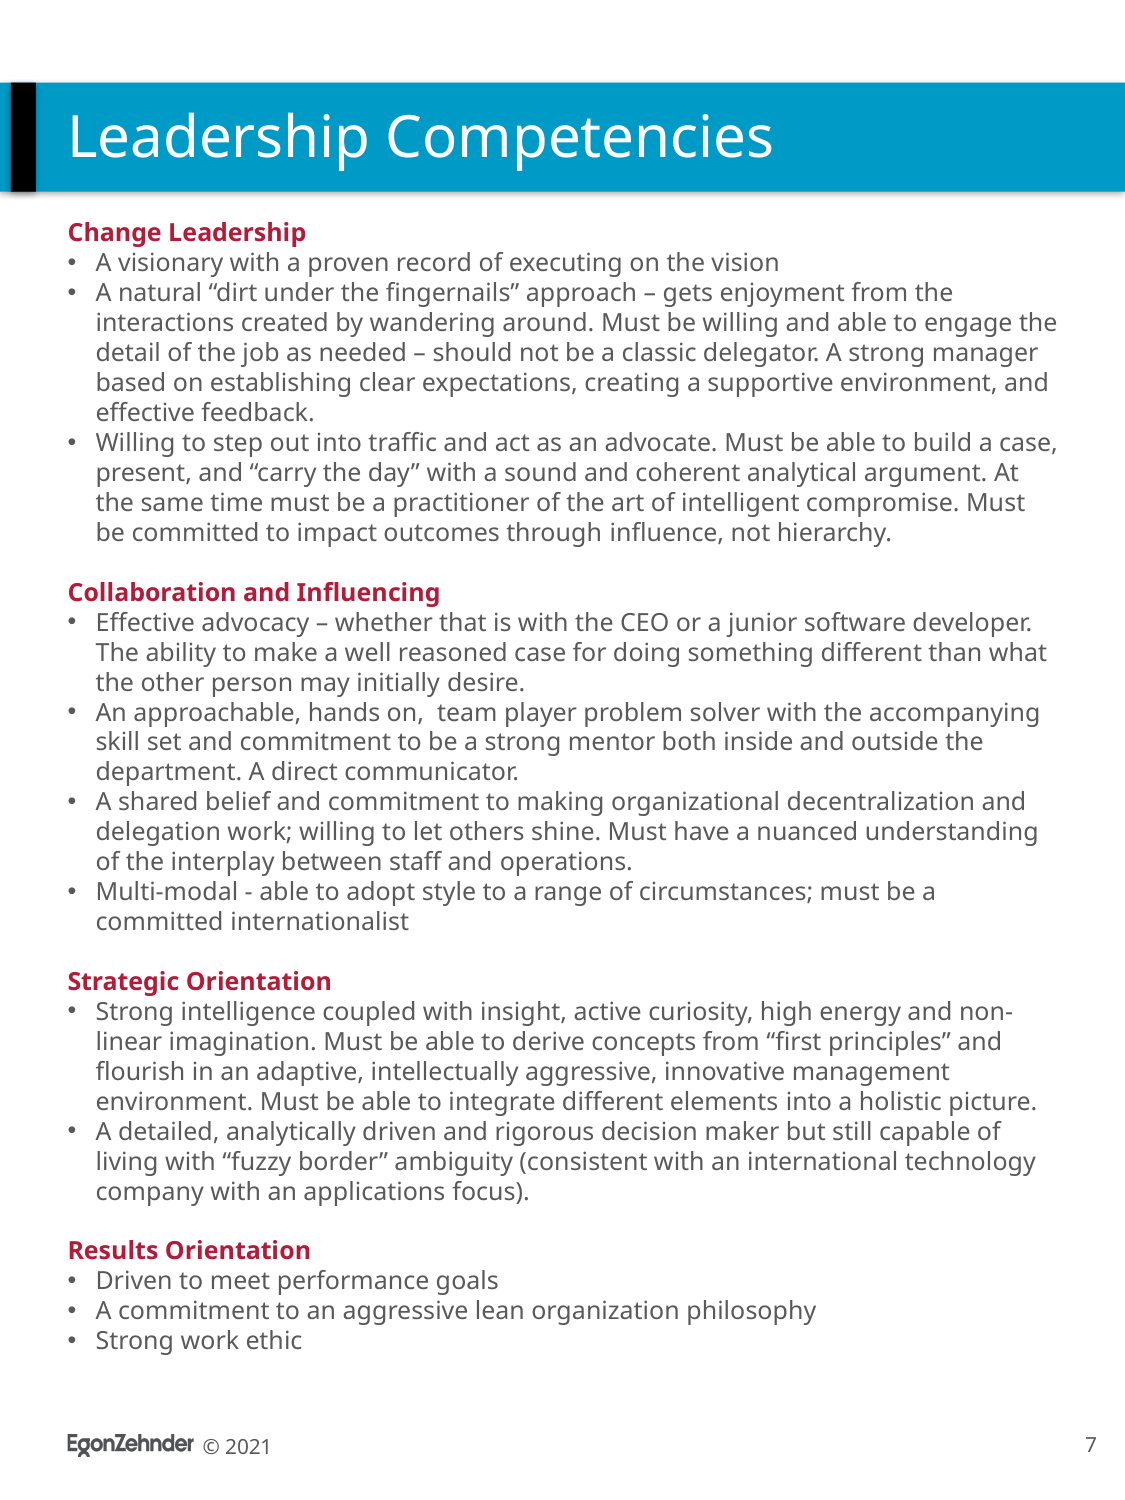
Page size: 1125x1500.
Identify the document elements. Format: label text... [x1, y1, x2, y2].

title Leadership Competencies [67, 98, 1061, 189]
text_box Change Leadership A visionary with a proven record of executing on the vision A natural “dirt under the fingernails” approach – gets enjoyment from the interactions created by wandering around. Must be willing and able to engage the detail of the job as needed – should not be a classic delegator. A strong manager based on establishing clear expectations, creating a supportive environment, and effective feedback. Willing to step out into traffic and act as an advocate. Must be able to build a case, present, and “carry the day” with a sound and coherent analytical argument. At the same time must be a practitioner of the art of intelligent compromise. Must be committed to impact outcomes through influence, not hierarchy. Collaboration and Influencing Effective advocacy – whether that is with the CEO or a junior software developer. The ability to make a well reasoned case for doing something different than what the other person may initially desire. An approachable, hands on, team player problem solver with the accompanying skill set and commitment to be a strong mentor both inside and outside the department. A direct communicator. A shared belief and commitment to making organizational decentralization and delegation work; willing to let others shine. Must have a nuanced understanding of the interplay between staff and operations. Multi-modal - able to adopt style to a range of circumstances; must be a committed internationalist Strategic Orientation Strong intelligence coupled with insight, active curiosity, high energy and non-linear imagination. Must be able to derive concepts from “first principles” and flourish in an adaptive, intellectually aggressive, innovative management environment. Must be able to integrate different elements into a holistic picture. A detailed, analytically driven and rigorous decision maker but still capable of living with “fuzzy border” ambiguity (consistent with an international technology company with an applications focus). Results Orientation Driven to meet performance goals A commitment to an aggressive lean organization philosophy Strong work ethic [67, 216, 1062, 1500]
